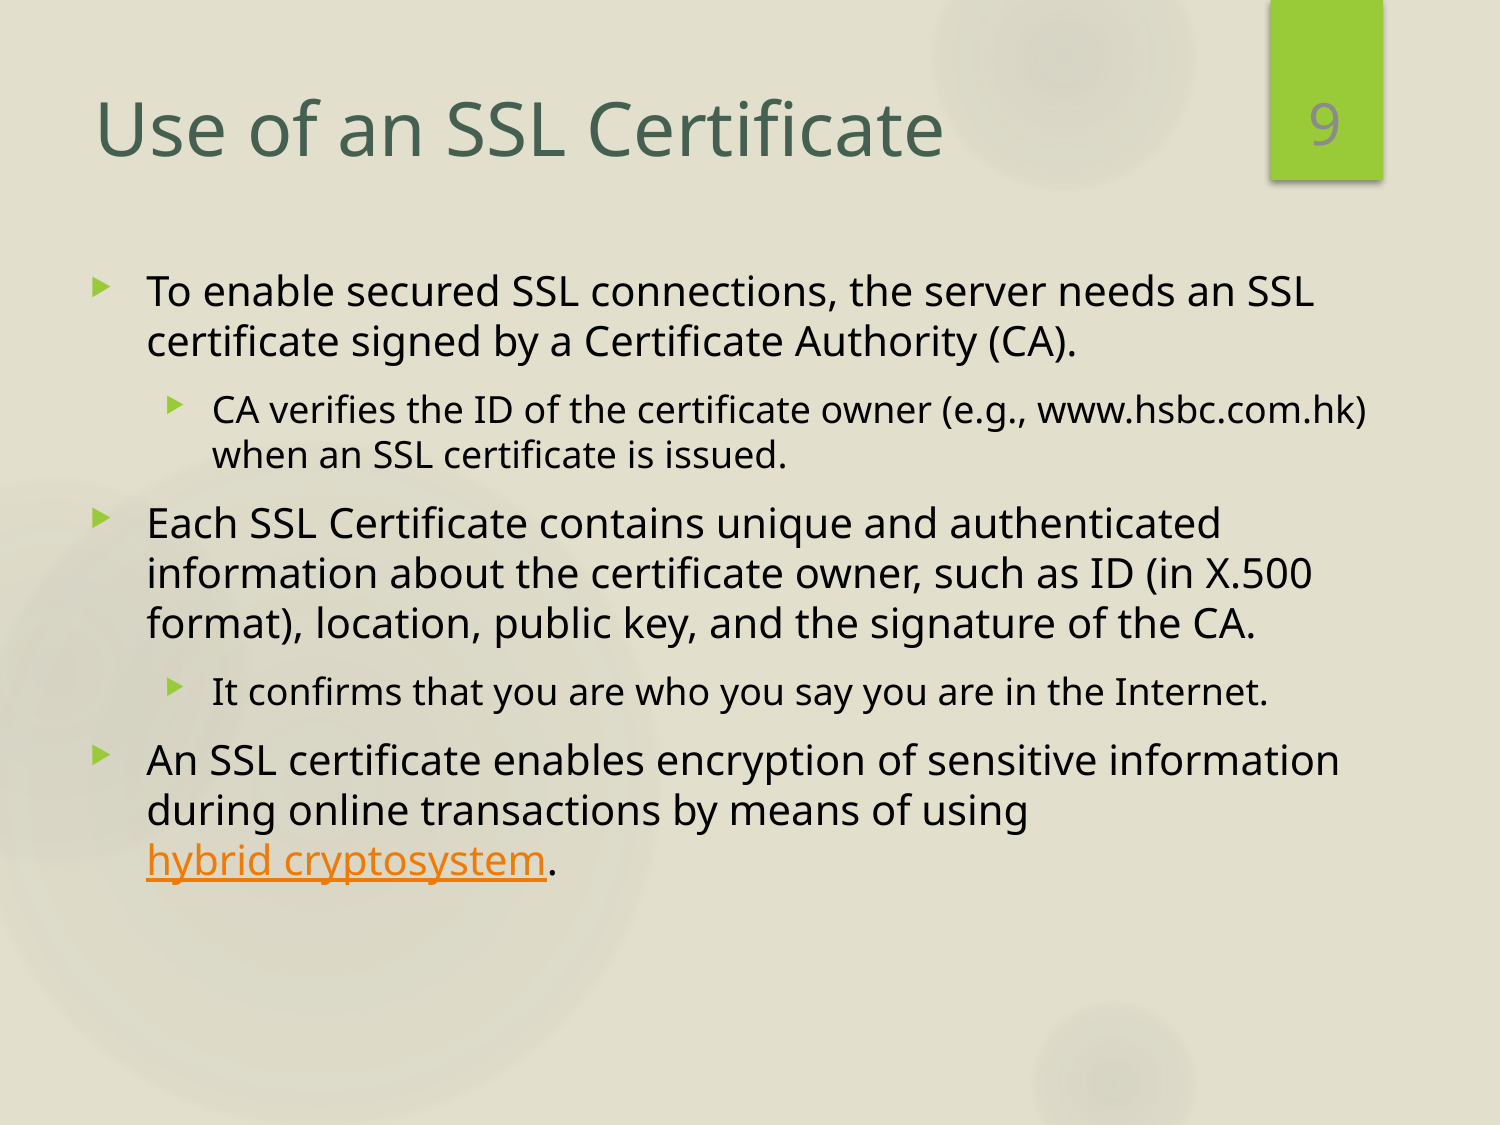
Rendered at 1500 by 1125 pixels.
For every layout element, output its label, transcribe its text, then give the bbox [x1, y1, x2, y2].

title Use of an SSL Certificate [79, 74, 1237, 188]
slide_number 9 [1273, 48, 1378, 175]
list To enable secured SSL connections, the server needs an SSL certificate signed by a Certificate Authority (CA). CA verifies the ID of the certificate owner (e.g., www.hsbc.com.hk) when an SSL certificate is issued. Each SSL Certificate contains unique and authenticated information about the certificate owner, such as ID (in X.500 format), location, public key, and the signature of the CA. It confirms that you are who you say you are in the Internet. An SSL certificate enables encryption of sensitive information during online transactions by means of using hybrid cryptosystem. [75, 257, 1425, 1000]
